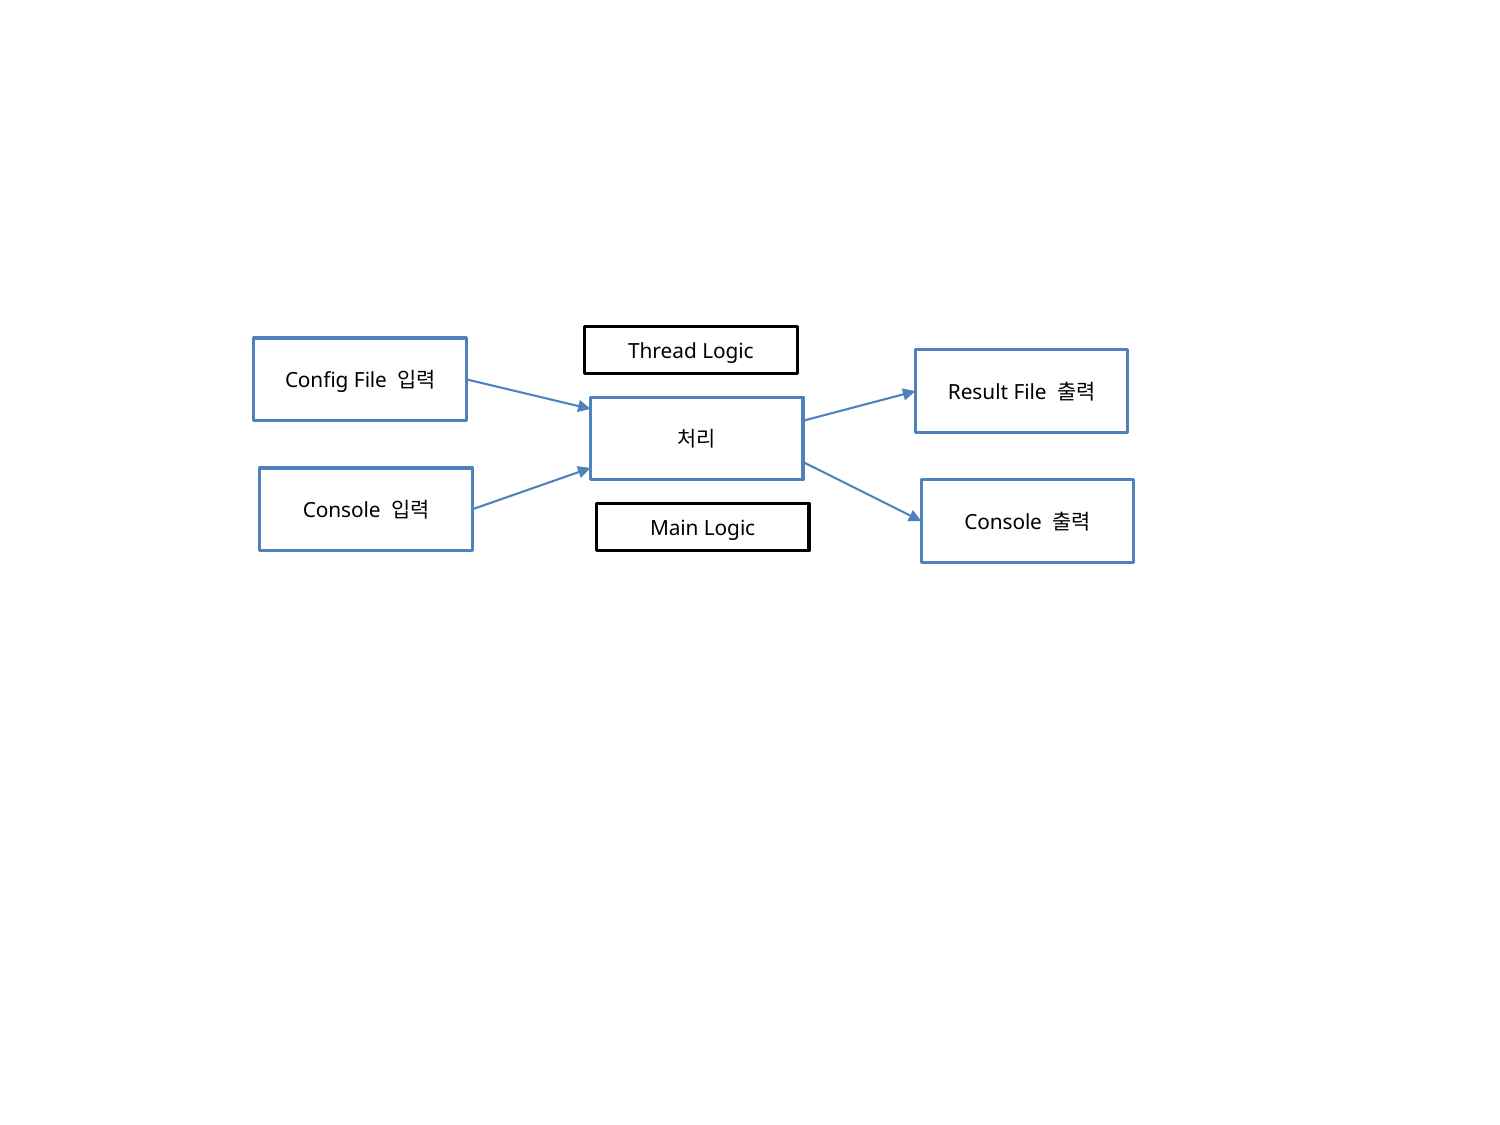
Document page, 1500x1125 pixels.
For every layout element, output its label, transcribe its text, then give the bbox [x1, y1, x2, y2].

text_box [466, 379, 591, 410]
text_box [472, 467, 591, 510]
text_box Console 입력 [258, 466, 474, 553]
text_box 처리 [588, 395, 805, 482]
text_box Result File 출력 [913, 348, 1130, 435]
text_box Console 출력 [919, 478, 1136, 564]
text_box Thread Logic [582, 324, 799, 376]
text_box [802, 390, 916, 421]
text_box Main Logic [594, 501, 811, 553]
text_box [802, 461, 922, 522]
text_box Config File 입력 [252, 336, 468, 423]
